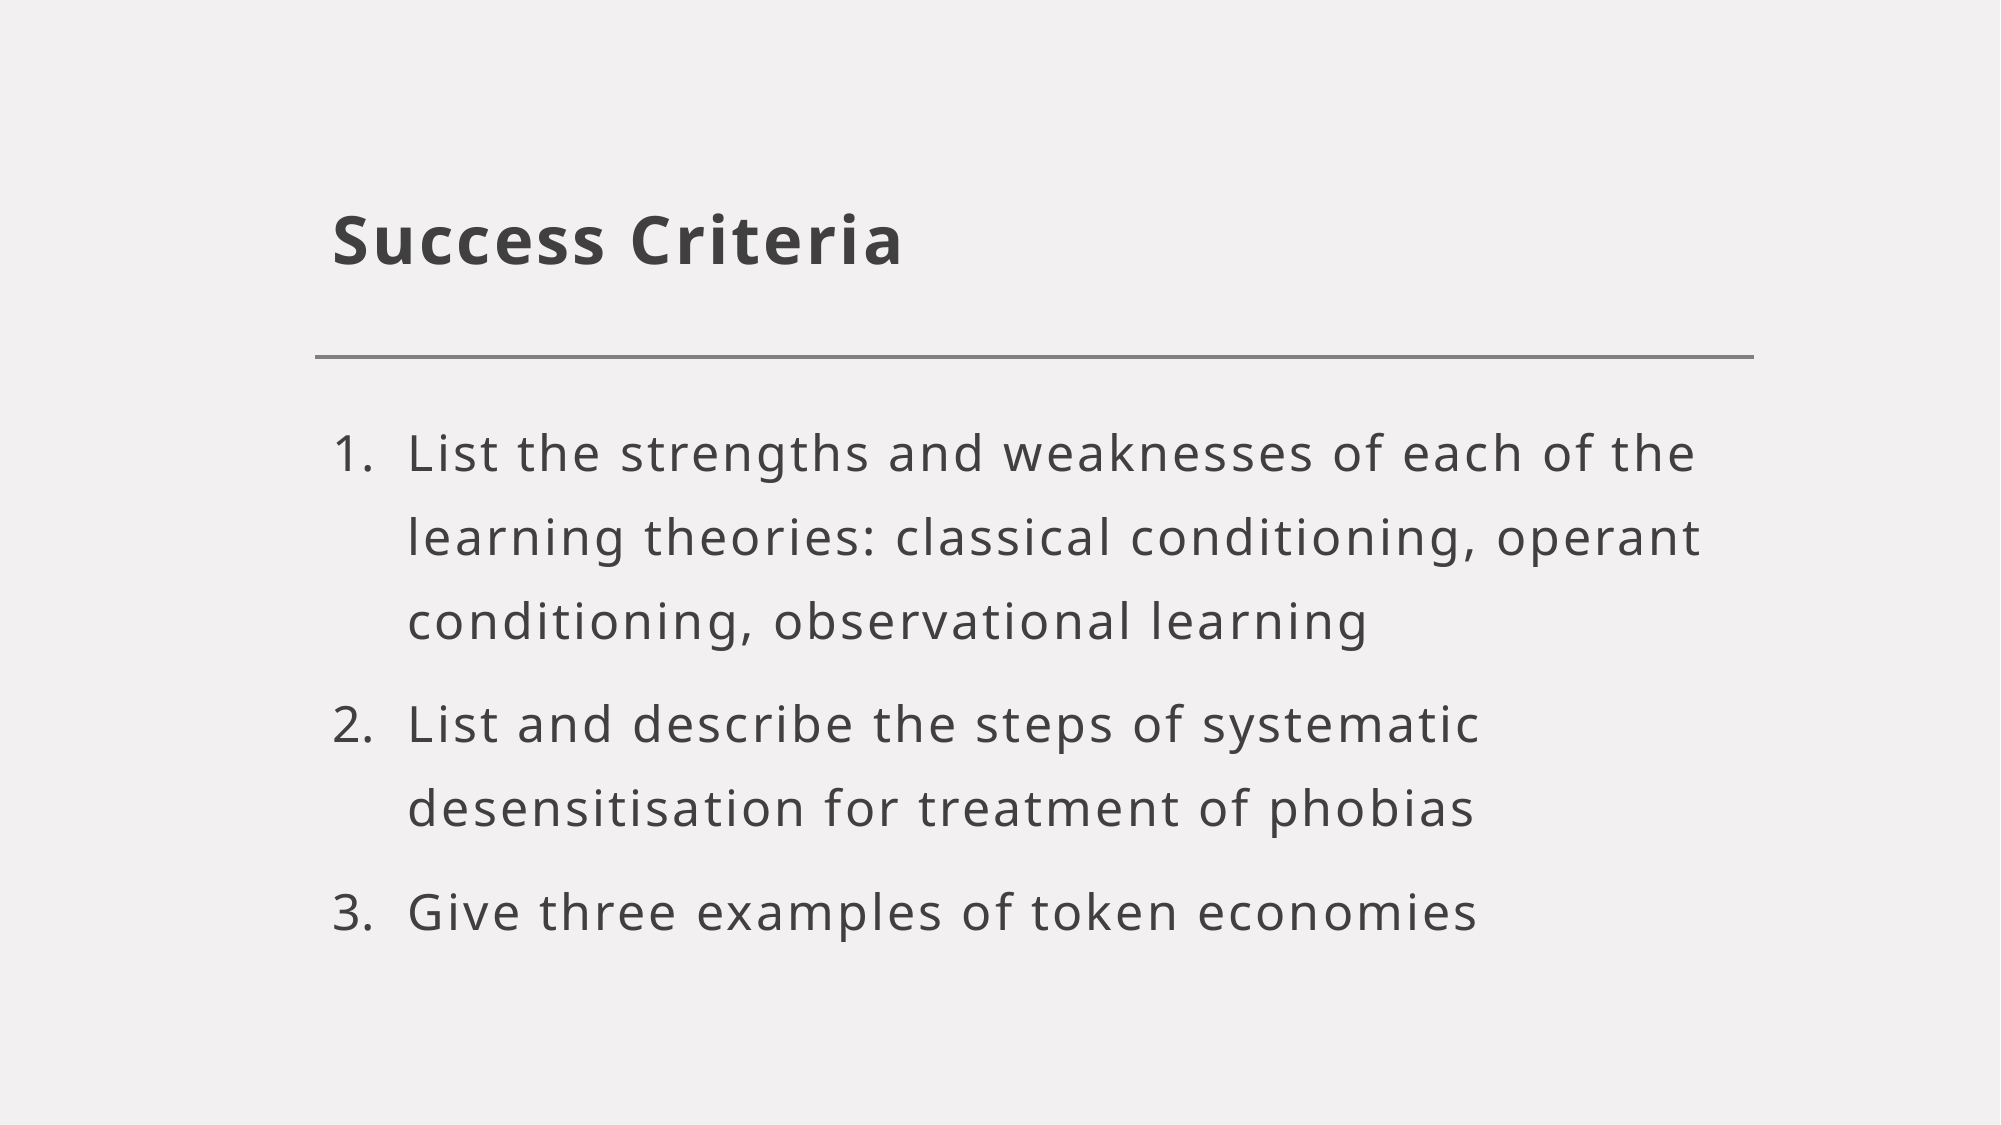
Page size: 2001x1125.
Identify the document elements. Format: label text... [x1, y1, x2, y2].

list List the strengths and weaknesses of each of the learning theories: classical conditioning, operant conditioning, observational learning List and describe the steps of systematic desensitisation for treatment of phobias Give three examples of token economies [315, 379, 1754, 979]
title Success Criteria [315, 72, 1754, 294]
